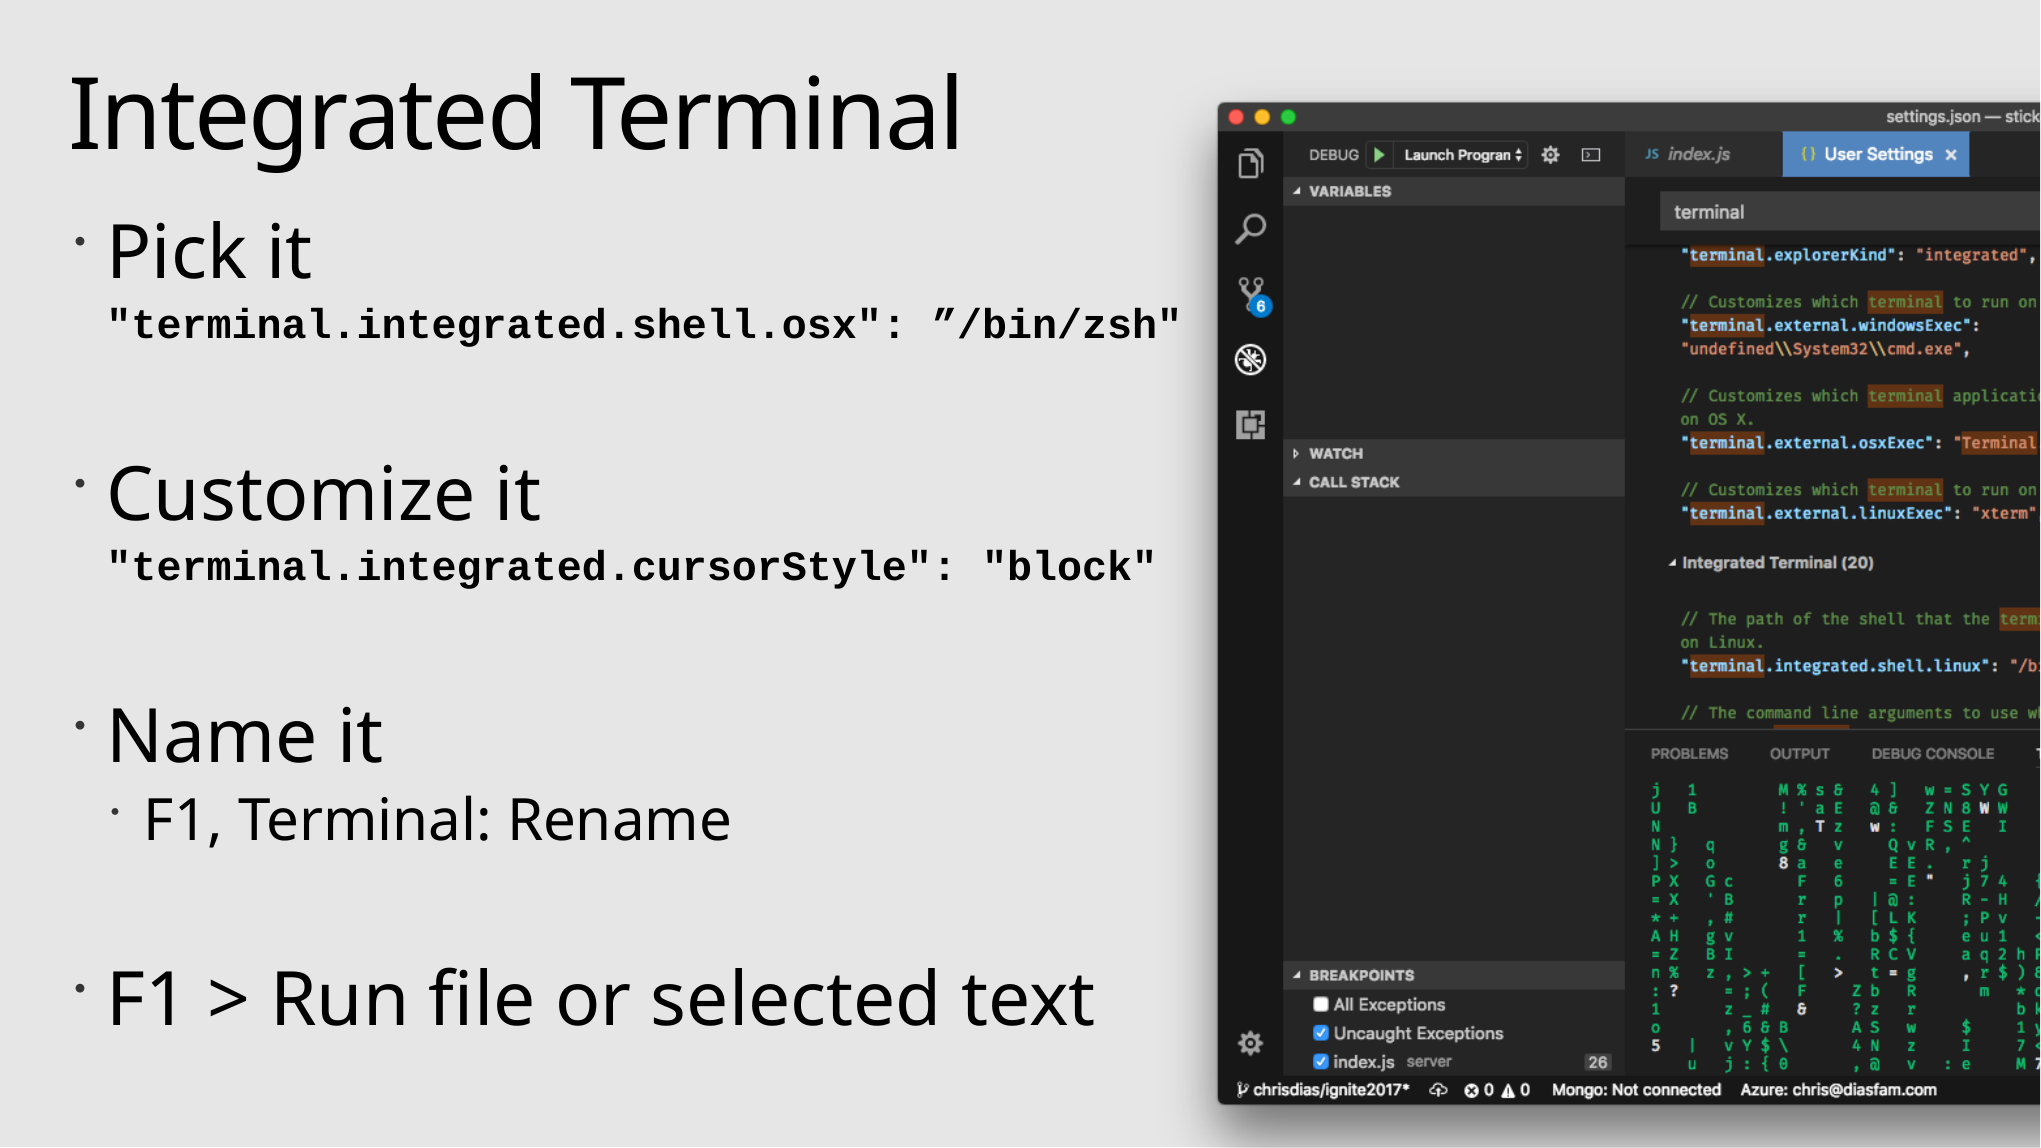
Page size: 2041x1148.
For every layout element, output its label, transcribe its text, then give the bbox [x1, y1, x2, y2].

list Pick it "terminal.integrated.shell.osx": ”/bin/zsh" Customize it "terminal.integrated.cursorStyle": "block" Name it F1, Terminal: Rename F1 > Run file or selected text [45, 198, 1144, 1133]
title Integrated Terminal [45, 48, 1996, 198]
picture [1144, 60, 2041, 1148]
